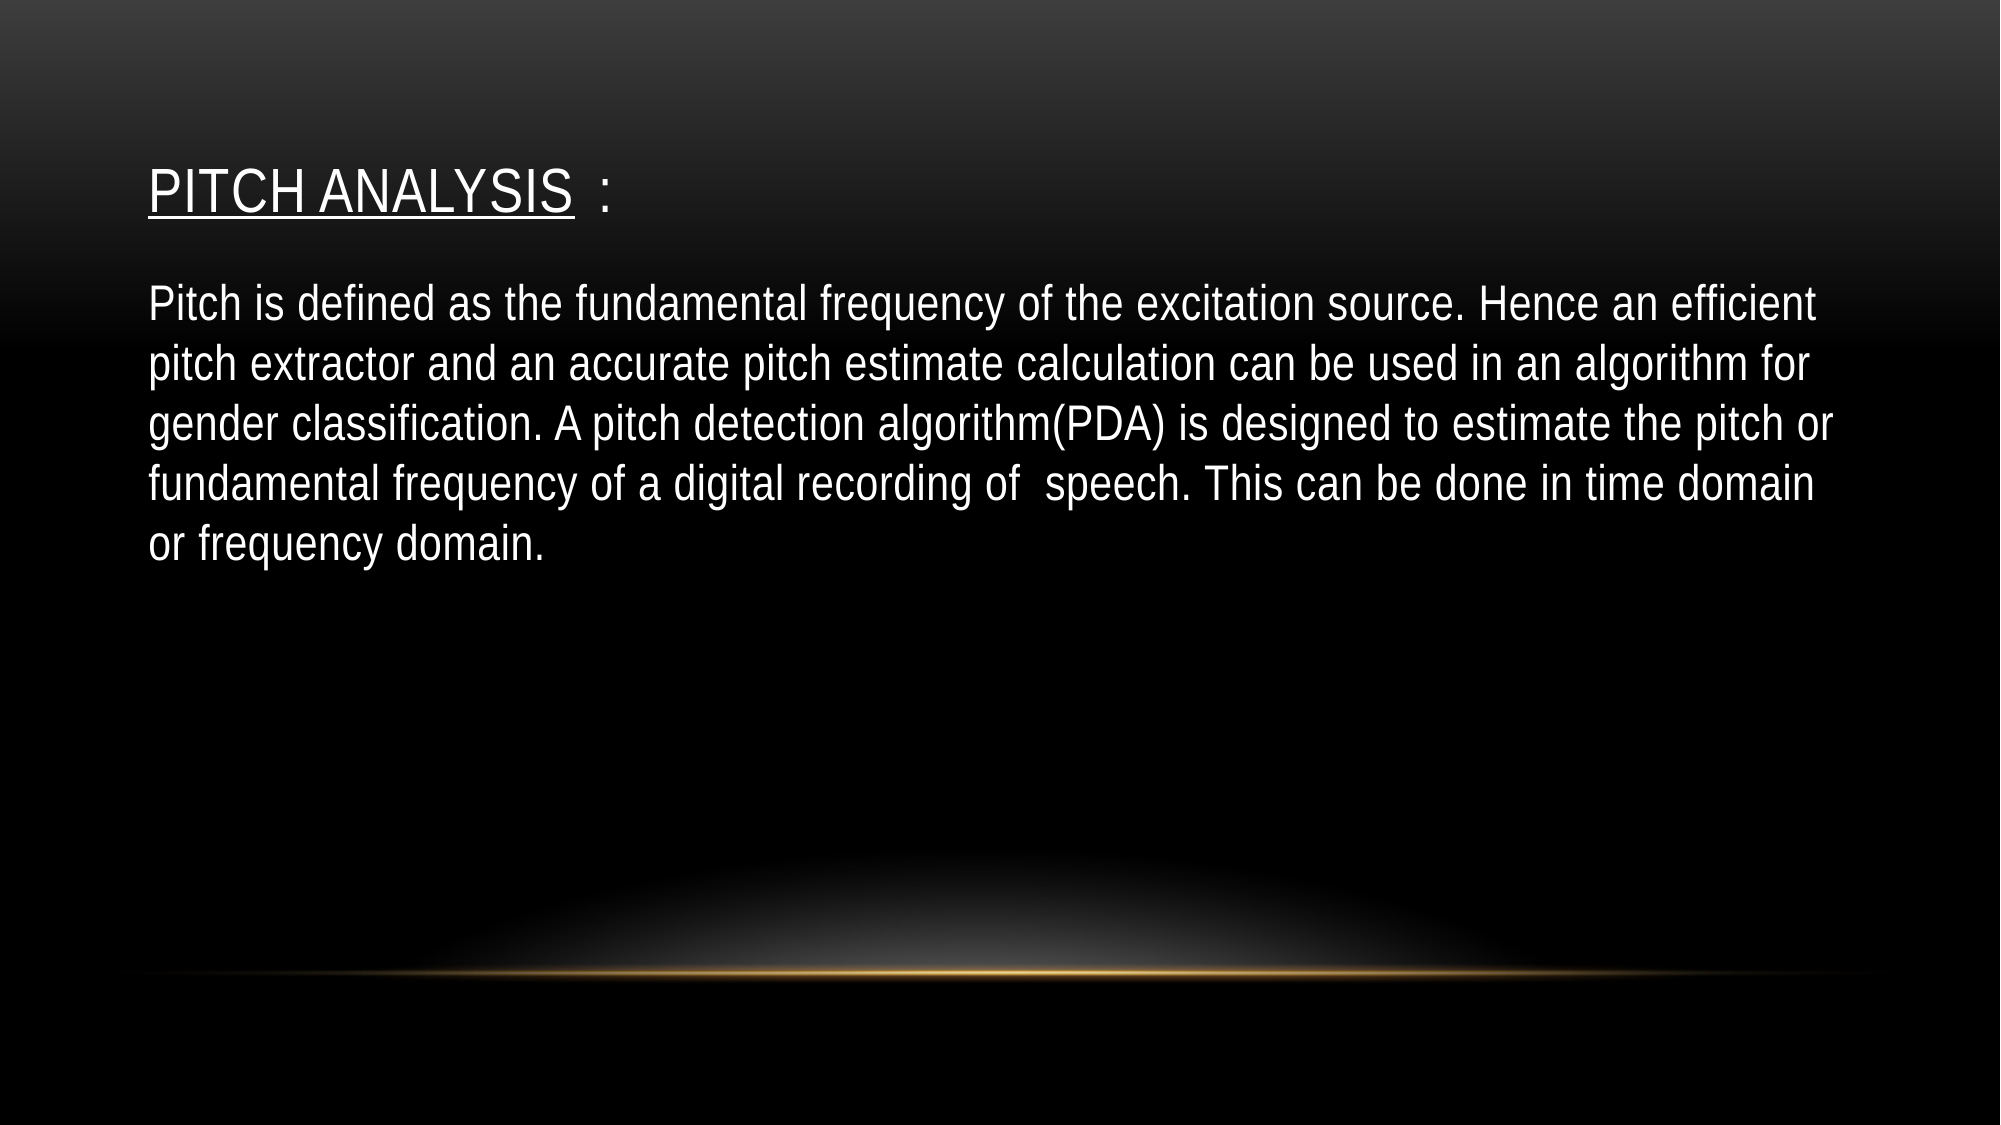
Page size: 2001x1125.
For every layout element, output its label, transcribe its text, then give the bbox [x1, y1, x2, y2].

list Pitch is defined as the fundamental frequency of the excitation source. Hence an efficient pitch extractor and an accurate pitch estimate calculation can be used in an algorithm for gender classification. A pitch detection algorithm(PDA) is designed to estimate the pitch or fundamental frequency of a digital recording of speech. This can be done in time domain or frequency domain. [133, 262, 1867, 938]
title PITCH ANALYSIS : [133, 45, 1867, 233]
picture [0, 0, 2000, 1125]
